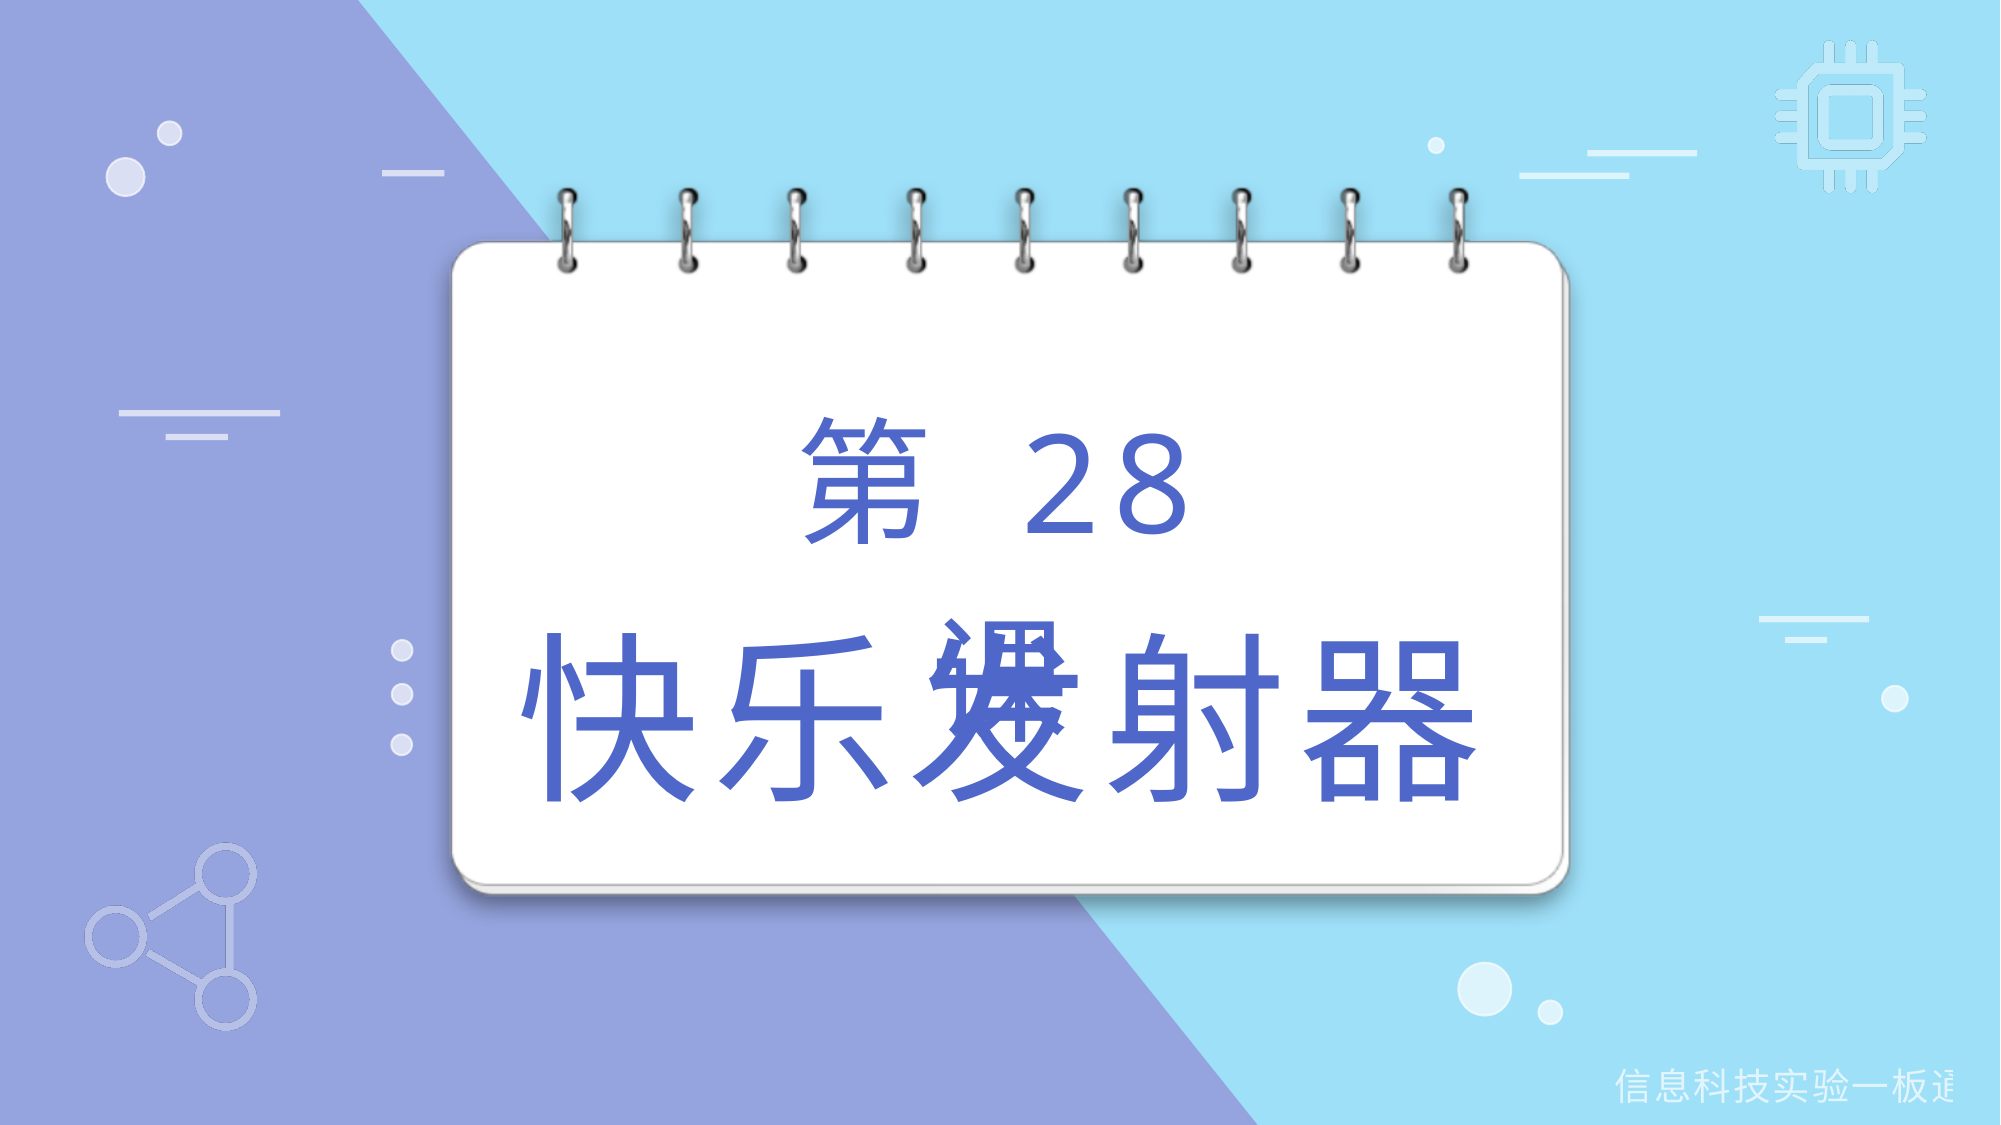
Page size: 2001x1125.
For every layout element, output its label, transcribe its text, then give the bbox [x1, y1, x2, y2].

list 第 28 课 [691, 355, 1309, 560]
picture [70, 836, 271, 1037]
picture [411, 163, 1589, 916]
list 快乐发射器 [490, 552, 1510, 820]
picture [1750, 16, 1951, 217]
